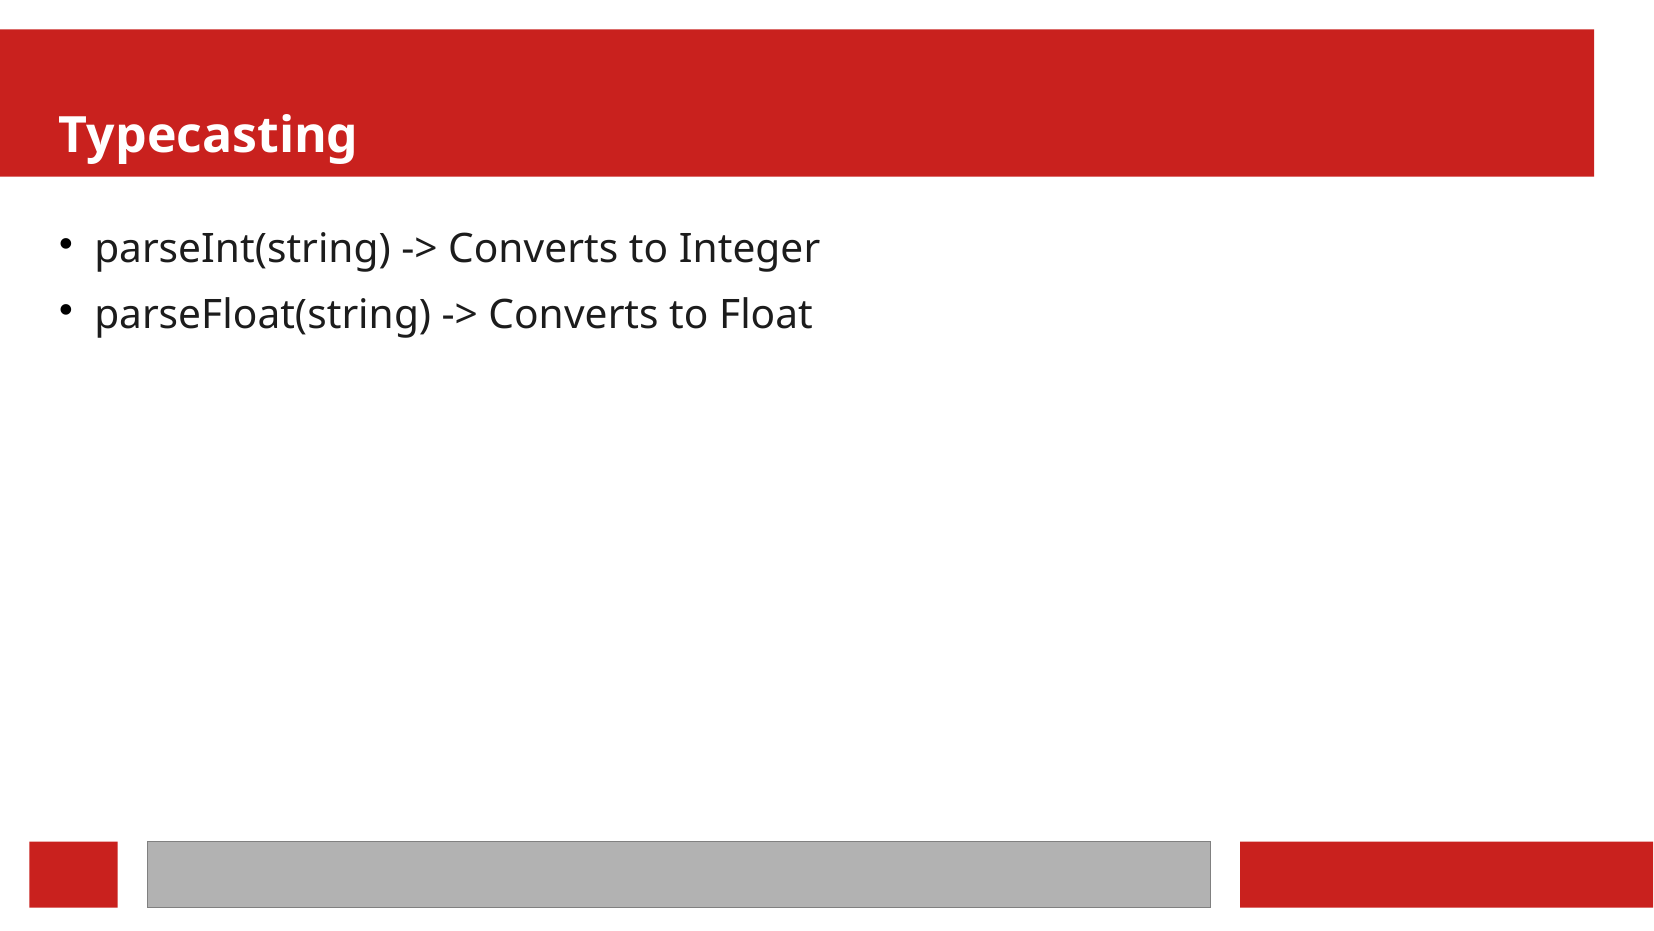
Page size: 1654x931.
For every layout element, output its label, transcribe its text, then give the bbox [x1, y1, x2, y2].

text_box Typecasting [58, 44, 1595, 162]
text_box parseInt(string) -> Converts to Integer parseFloat(string) -> Converts to Float [58, 221, 1565, 797]
